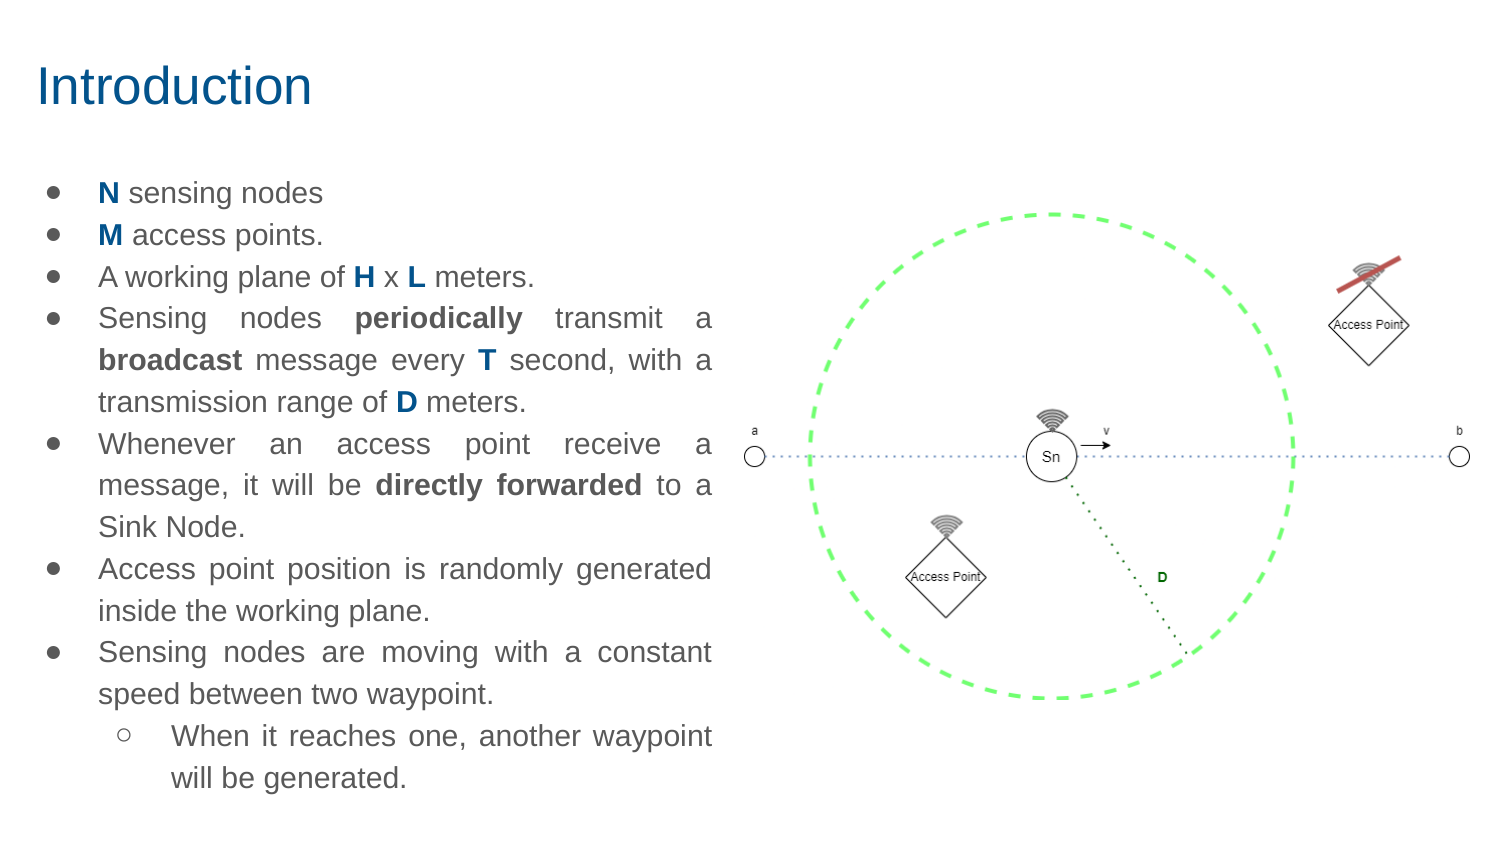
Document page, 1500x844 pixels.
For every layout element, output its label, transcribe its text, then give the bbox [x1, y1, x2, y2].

picture [739, 212, 1474, 700]
title Introduction [21, 36, 366, 131]
list N sensing nodes M access points. A working plane of H x L meters. Sensing nodes periodically transmit a broadcast message every T second, with a transmission range of D meters. Whenever an access point receive a message, it will be directly forwarded to a Sink Node. Access point position is randomly generated inside the working plane. Sensing nodes are moving with a constant speed between two waypoint. When it reaches one, another waypoint will be generated. [10, 152, 728, 810]
